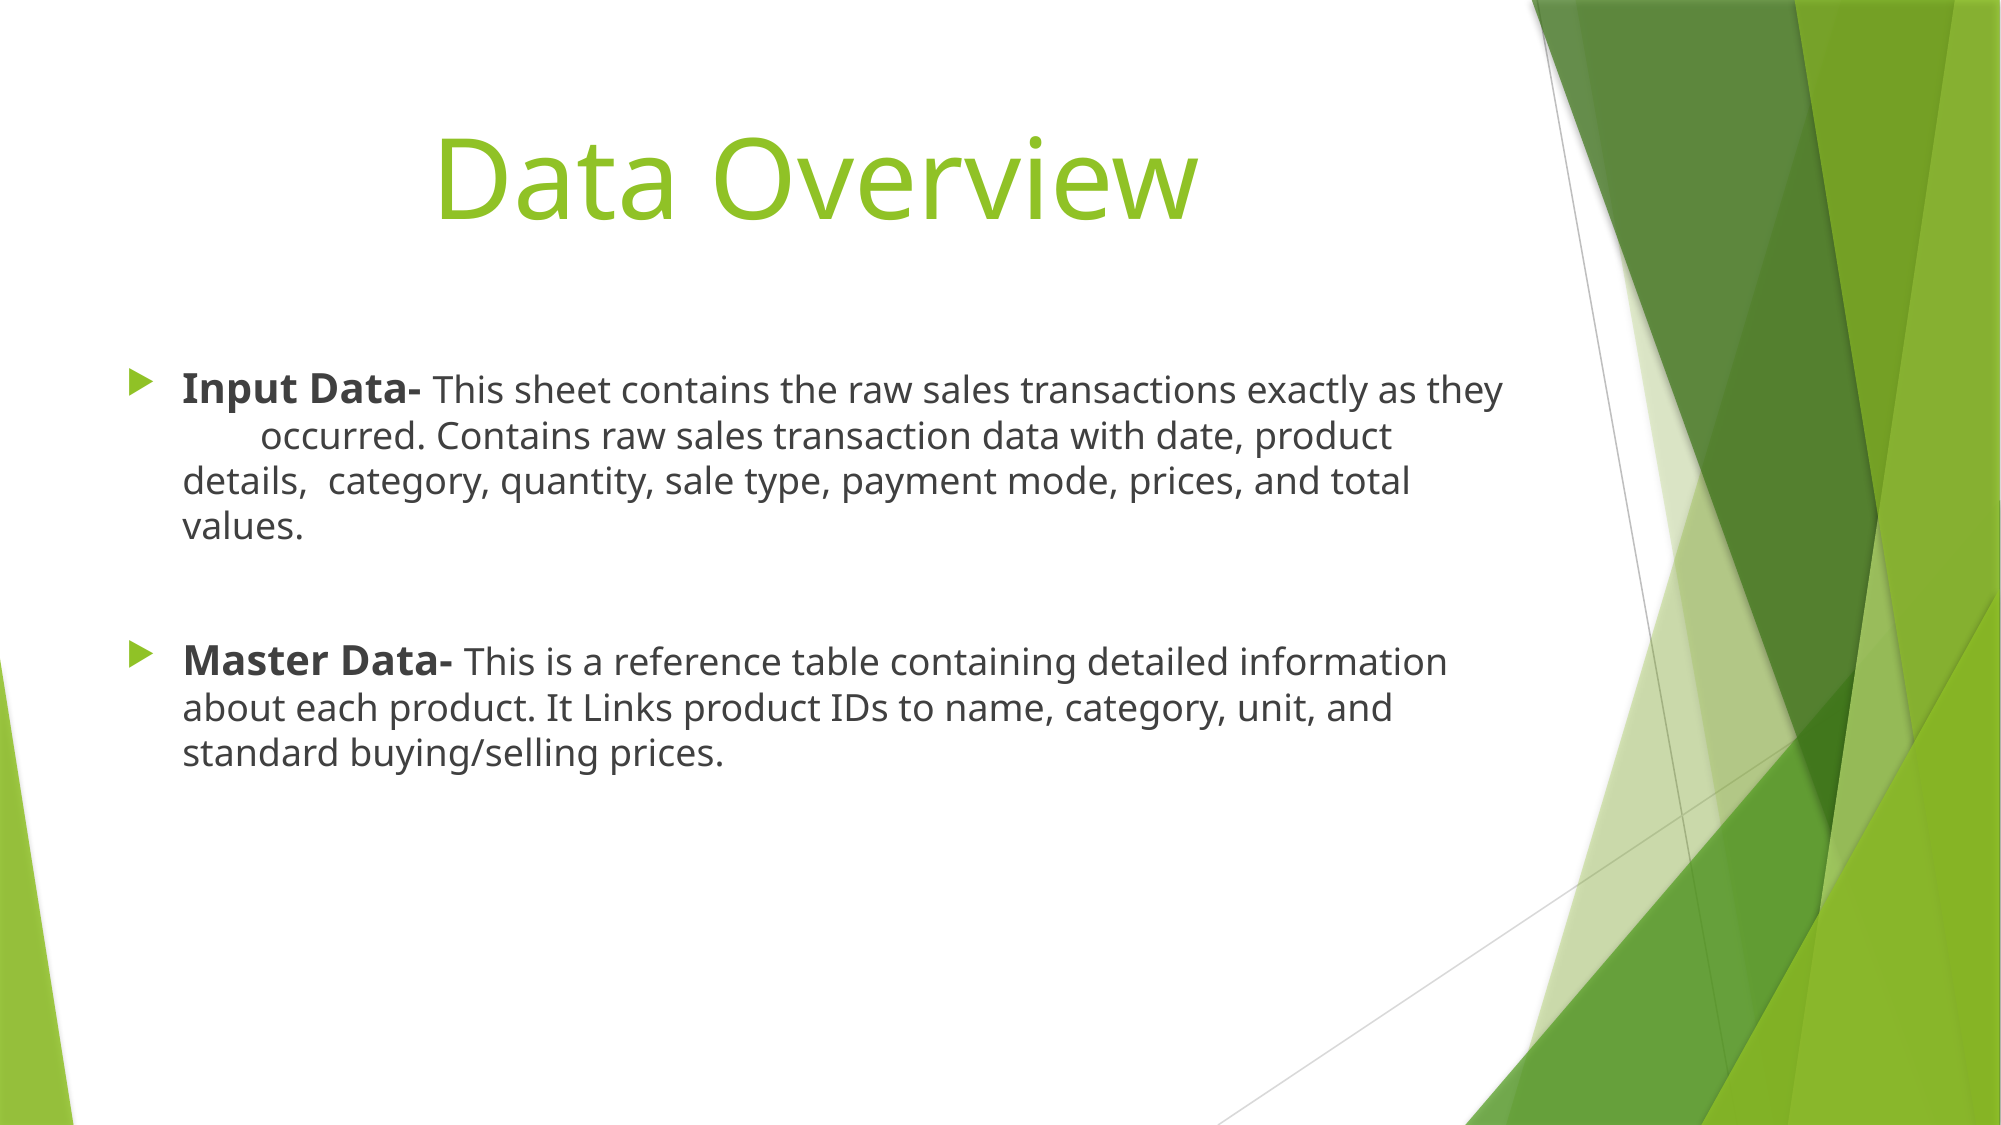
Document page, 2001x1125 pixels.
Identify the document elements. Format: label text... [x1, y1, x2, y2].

title Data Overview [111, 99, 1522, 317]
list Input Data- This sheet contains the raw sales transactions exactly as they occurred. Contains raw sales transaction data with date, product details, category, quantity, sale type, payment mode, prices, and total values. Master Data- This is a reference table containing detailed information about each product. It Links product IDs to name, category, unit, and standard buying/selling prices. [111, 354, 1522, 992]
